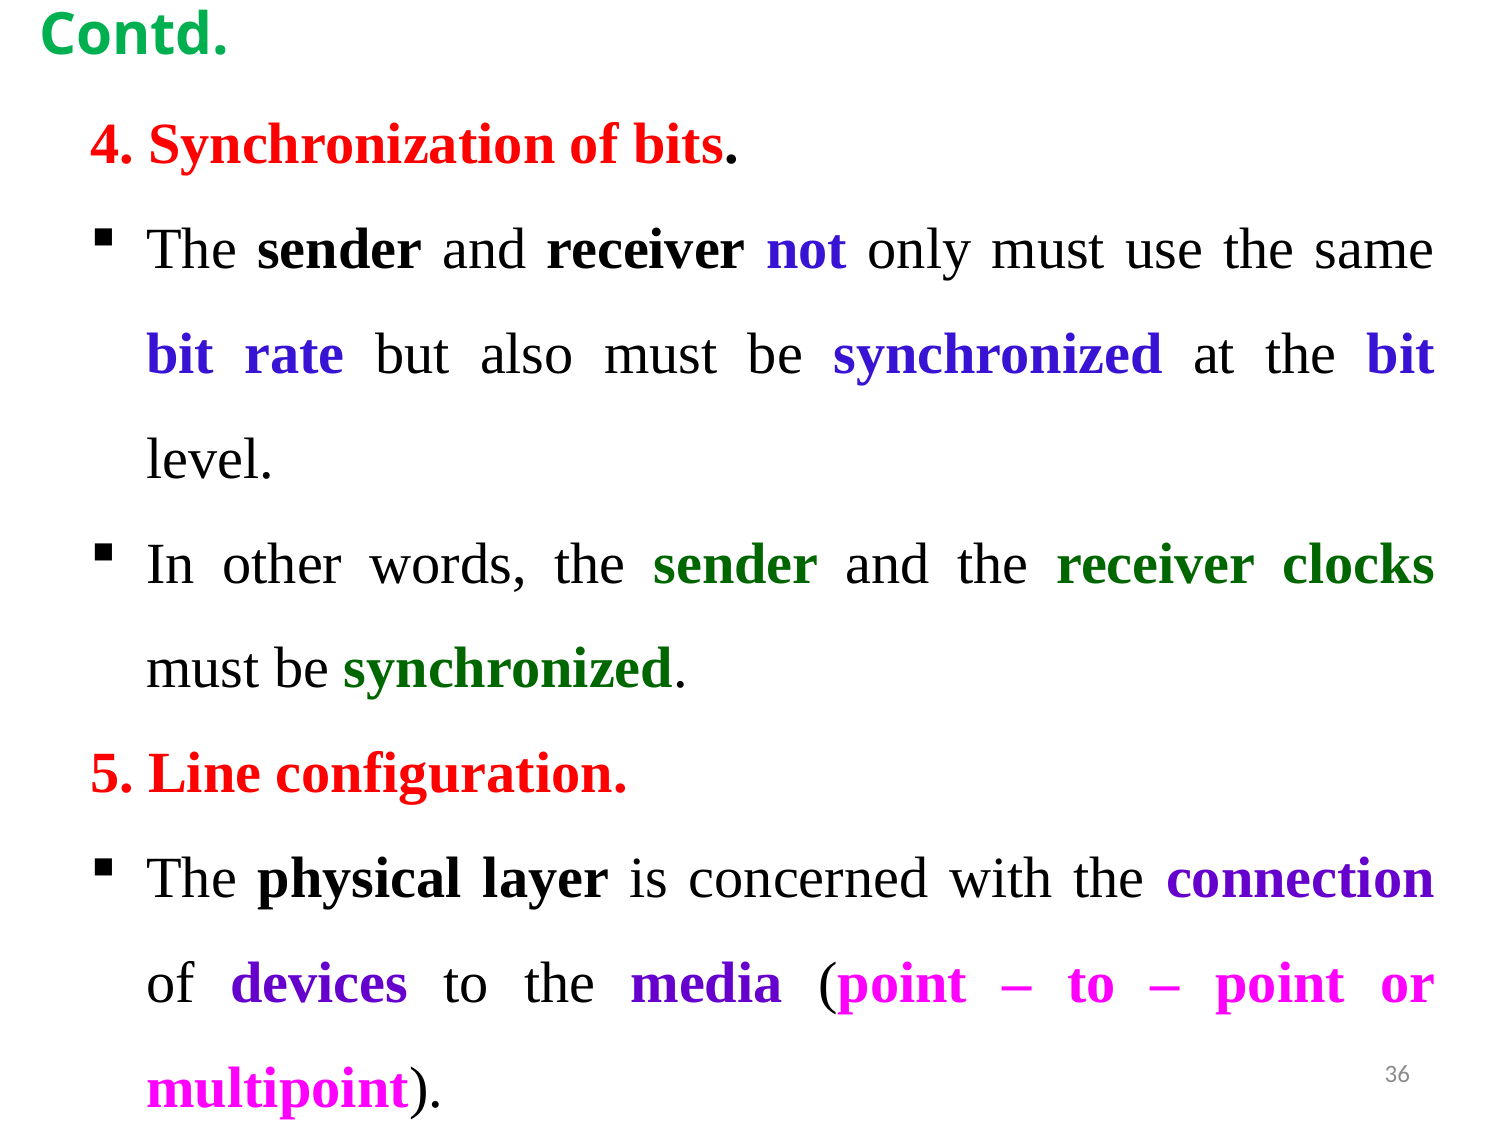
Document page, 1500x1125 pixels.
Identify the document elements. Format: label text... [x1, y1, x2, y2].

list 4. Synchronization of bits. The sender and receiver not only must use the same bit rate but also must be synchronized at the bit level. In other words, the sender and the receiver clocks must be synchronized. 5. Line configuration. The physical layer is concerned with the connection of devices to the media (point – to – point or multipoint). [74, 62, 1451, 1103]
slide_number 36 [1074, 1042, 1425, 1103]
title Contd. [23, 0, 1375, 63]
